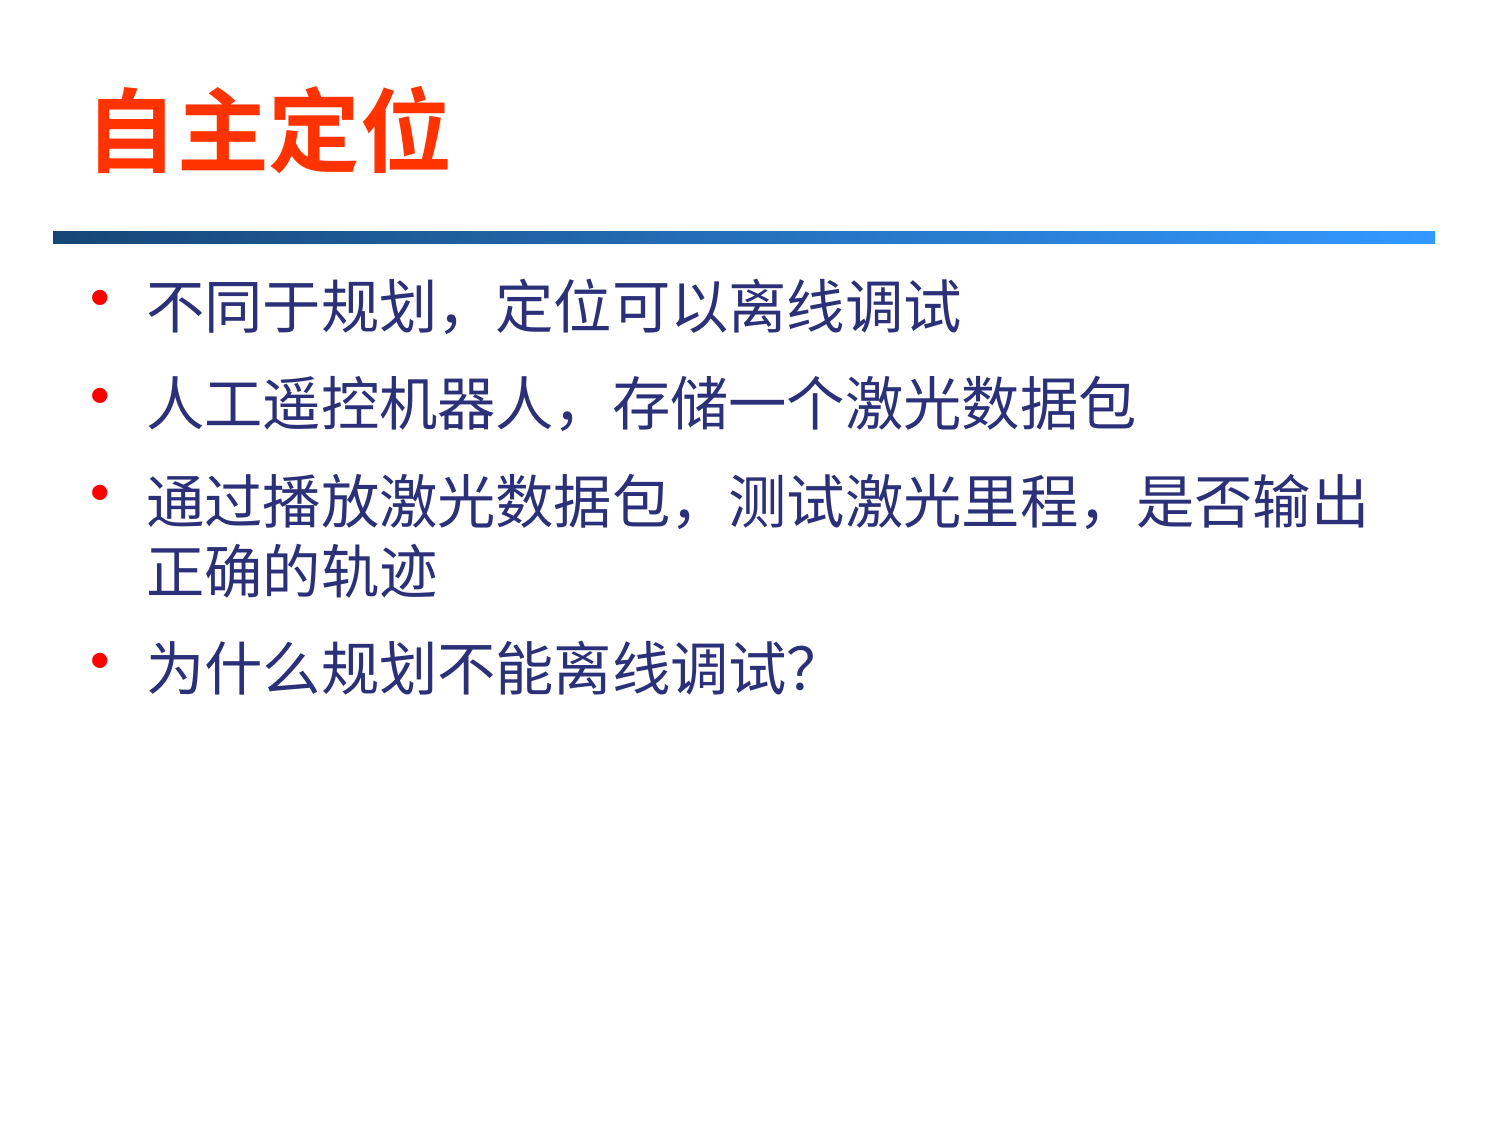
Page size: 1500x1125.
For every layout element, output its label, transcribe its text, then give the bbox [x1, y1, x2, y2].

title 自主定位 [70, 34, 1421, 223]
list 不同于规划，定位可以离线调试 人工遥控机器人，存储一个激光数据包 通过播放激光数据包，测试激光里程，是否输出正确的轨迹 为什么规划不能离线调试？ [75, 262, 1425, 1005]
